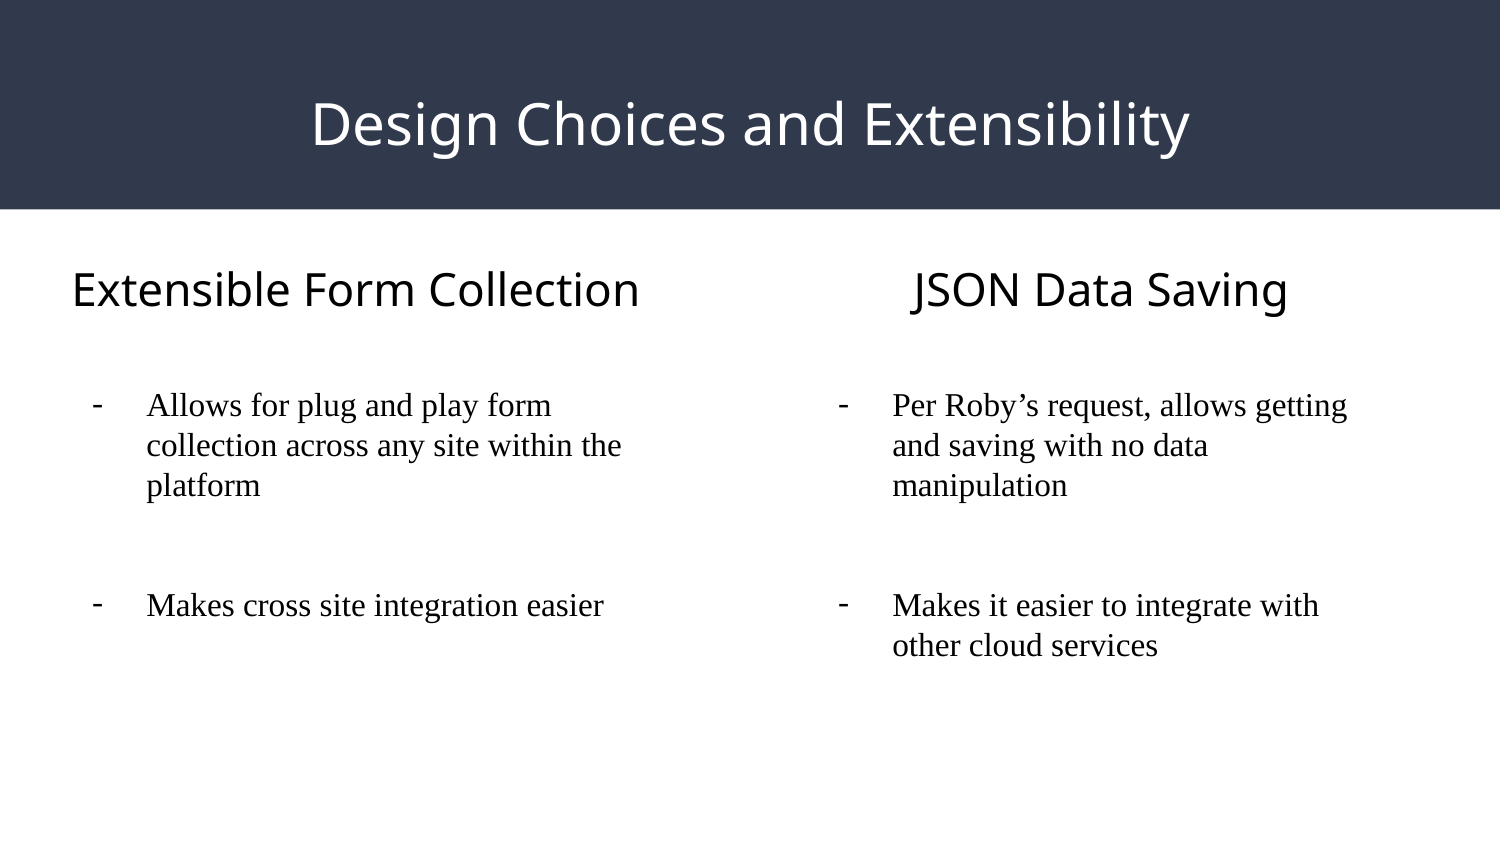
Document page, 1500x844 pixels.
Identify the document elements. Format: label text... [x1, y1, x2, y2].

text_box JSON Data Saving [784, 245, 1419, 369]
title Design Choices and Extensibility [0, 71, 1500, 175]
text_box Per Roby’s request, allows getting and saving with no data manipulation Makes it easier to integrate with other cloud services [802, 368, 1401, 798]
text_box Extensible Form Collection [56, 245, 691, 369]
text_box Allows for plug and play form collection across any site within the platform Makes cross site integration easier [56, 369, 655, 798]
